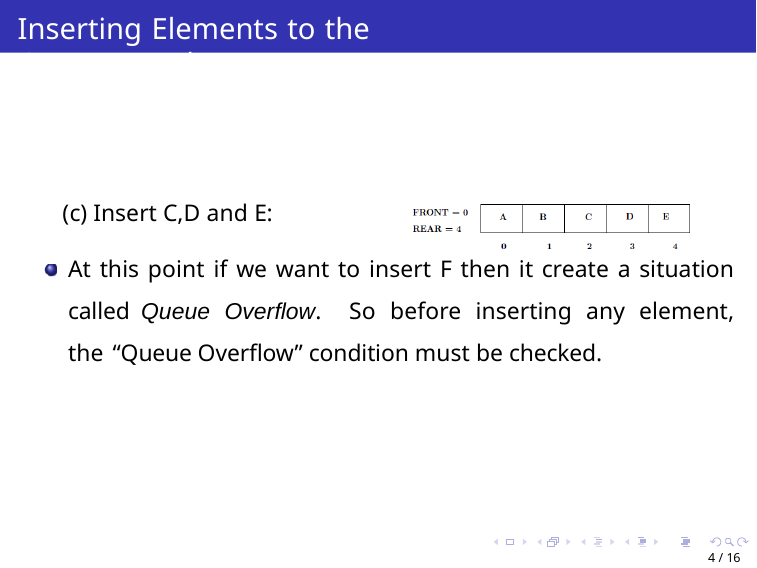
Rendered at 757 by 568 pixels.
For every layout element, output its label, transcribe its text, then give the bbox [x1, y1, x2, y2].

picture [411, 204, 690, 249]
text_box (c) Insert C,D and E: At this point if we want to insert F then it create a situation called Queue Overflow. So before inserting any element, the “Queue Overflow” condition must be checked. [60, 196, 736, 367]
title Inserting Elements to the Queue(contd.) [15, 7, 551, 106]
picture [43, 263, 58, 277]
slide_number 4 / 16 [701, 548, 746, 568]
